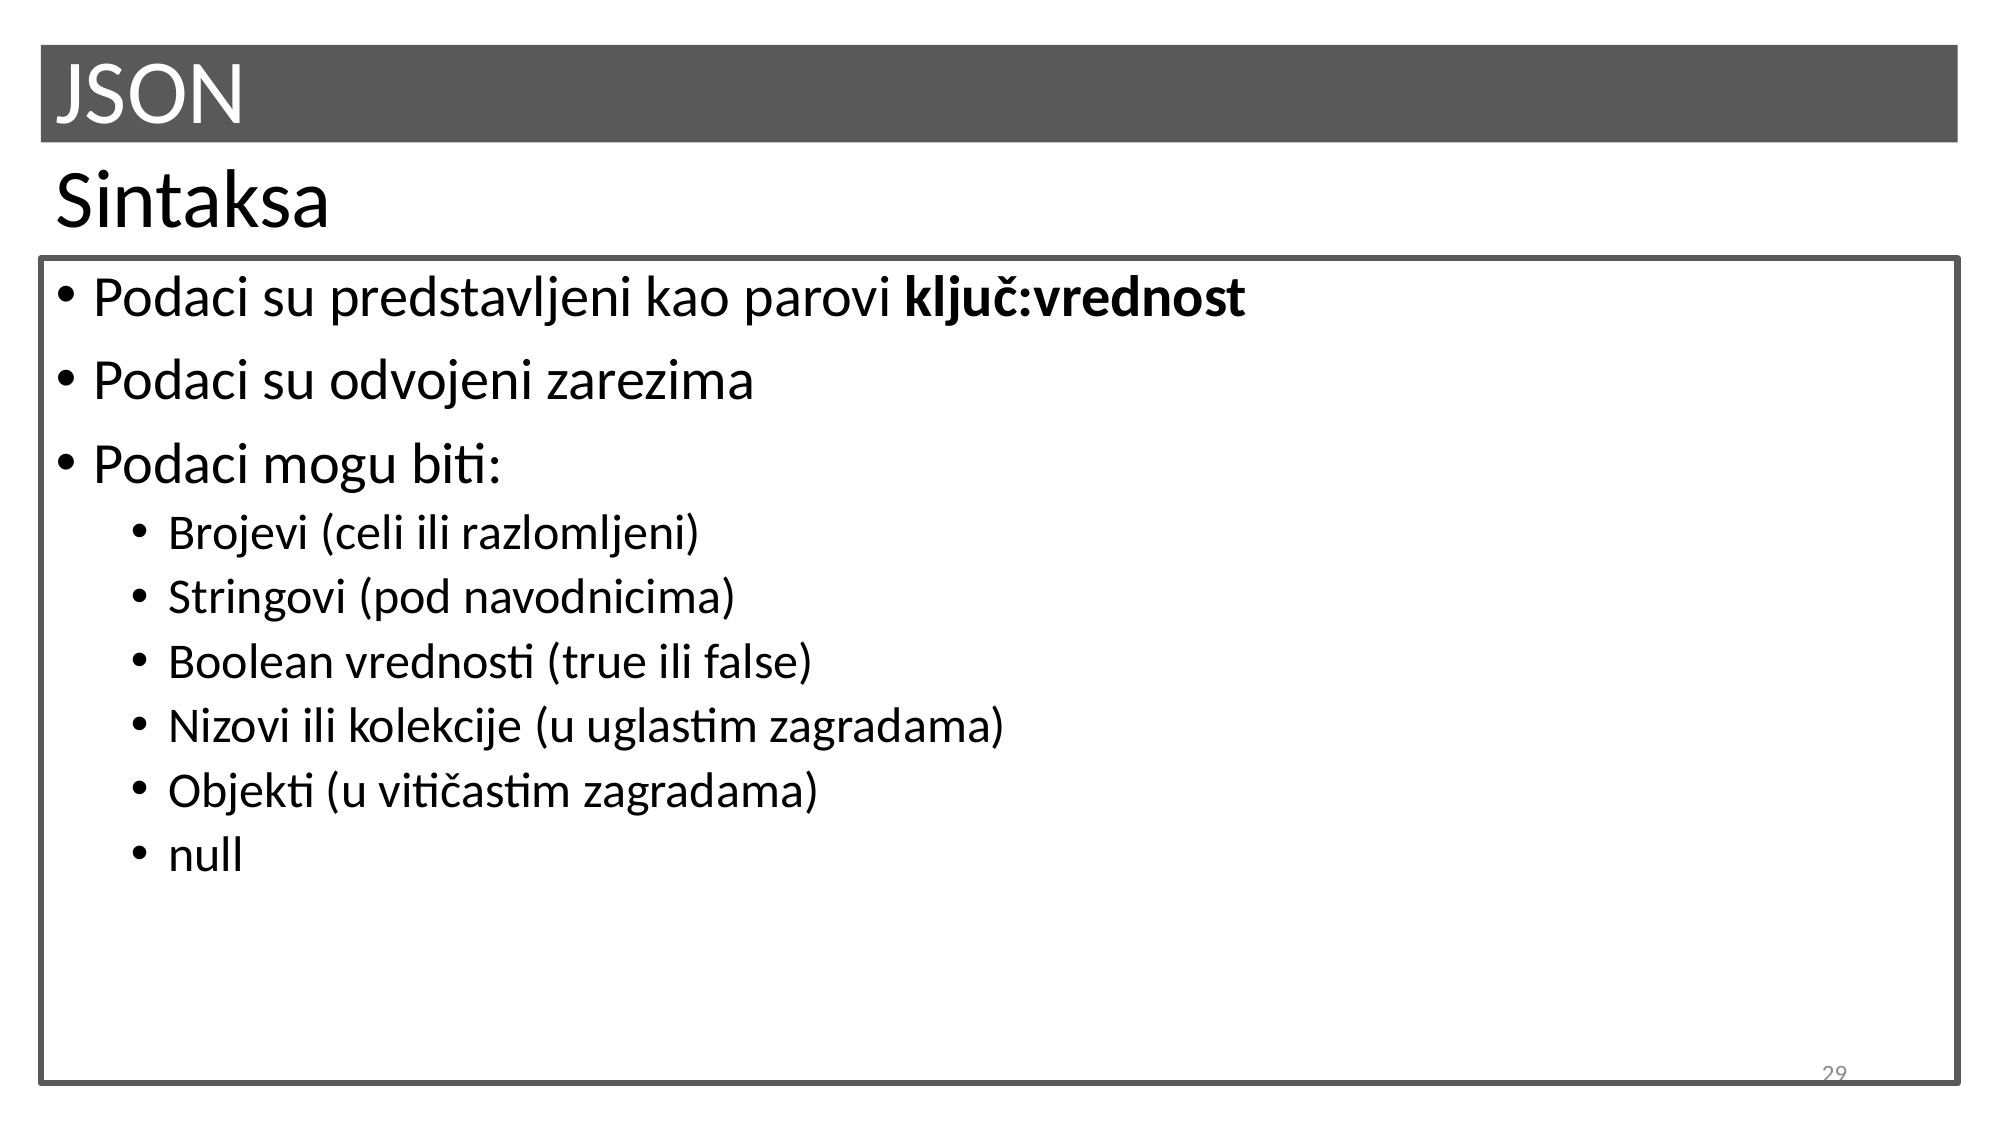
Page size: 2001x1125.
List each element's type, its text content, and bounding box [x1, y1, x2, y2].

slide_number 29 [1412, 1042, 1863, 1103]
text_box Sintaksa [40, 157, 1958, 244]
title JSON [40, 44, 1958, 143]
text_box Podaci su predstavljeni kao parovi ključ:vrednost Podaci su odvojeni zarezima Podaci mogu biti: Brojevi (celi ili razlomljeni) Stringovi (pod navodnicima) Boolean vrednosti (true ili false) Nizovi ili kolekcije (u uglastim zagradama) Objekti (u vitičastim zagradama) null [40, 258, 1958, 1084]
